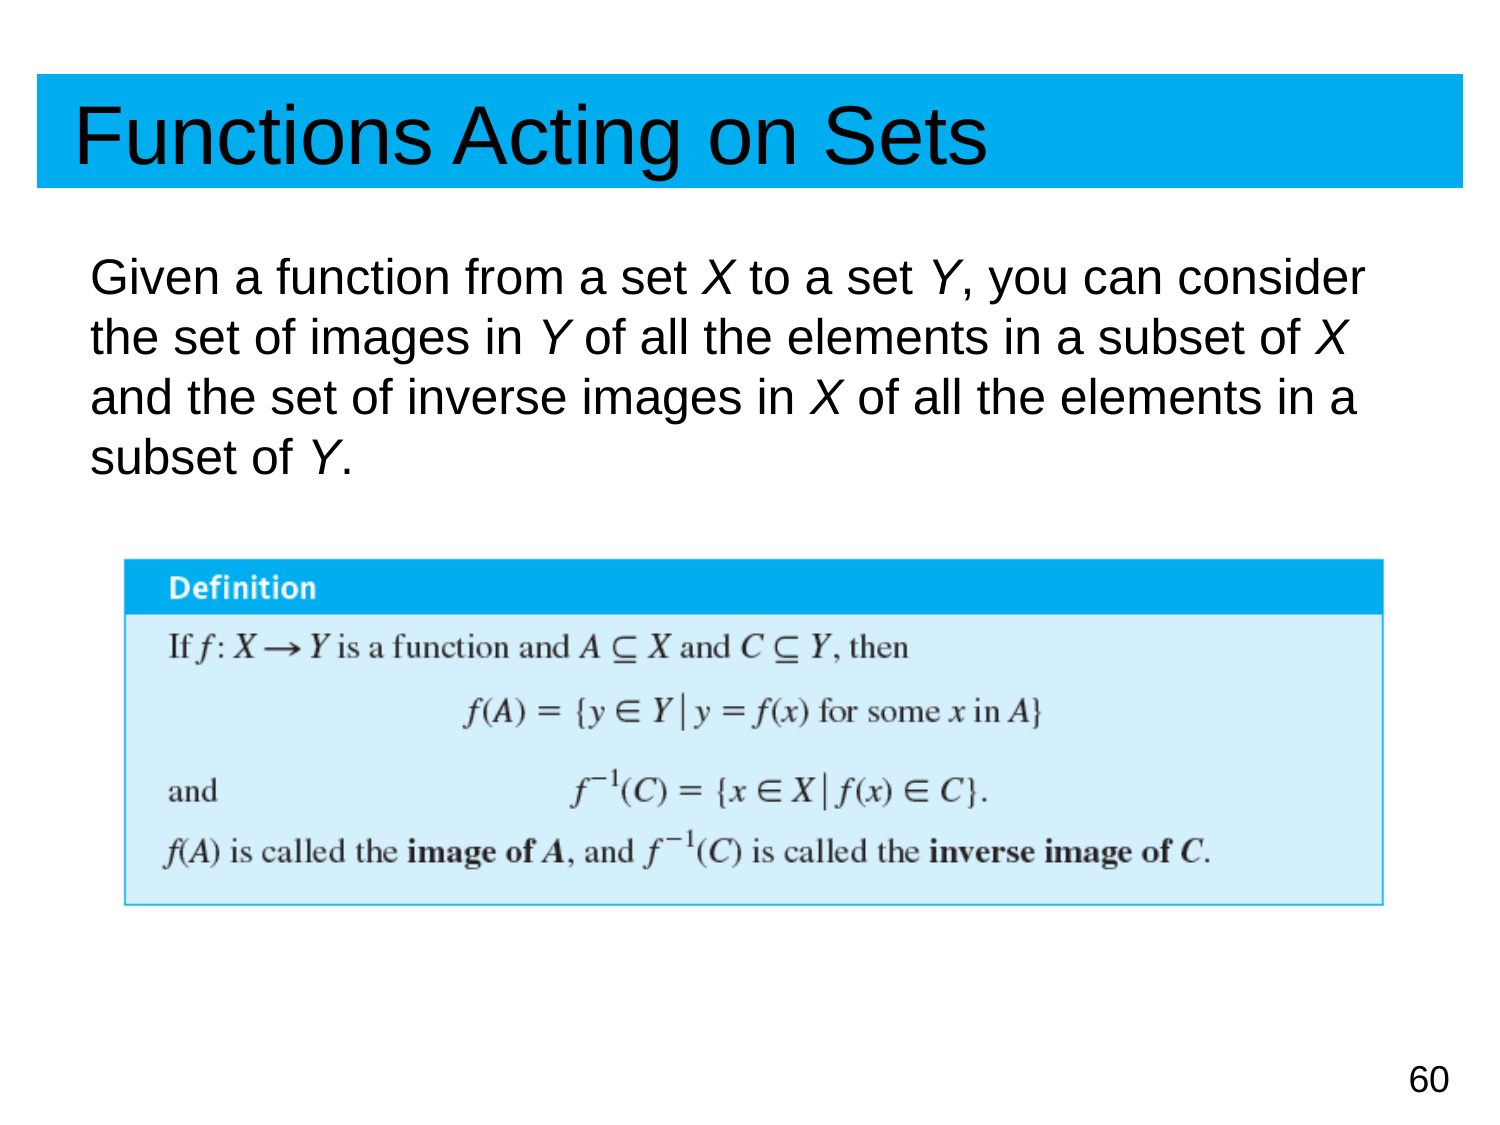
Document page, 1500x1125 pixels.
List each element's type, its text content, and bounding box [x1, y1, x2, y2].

picture [121, 549, 1391, 913]
title Functions Acting on Sets [58, 37, 1408, 225]
list Given a function from a set X to a set Y, you can consider the set of images in Y of all the elements in a subset of X and the set of inverse images in X of all the elements in a subset of Y. [75, 237, 1438, 525]
